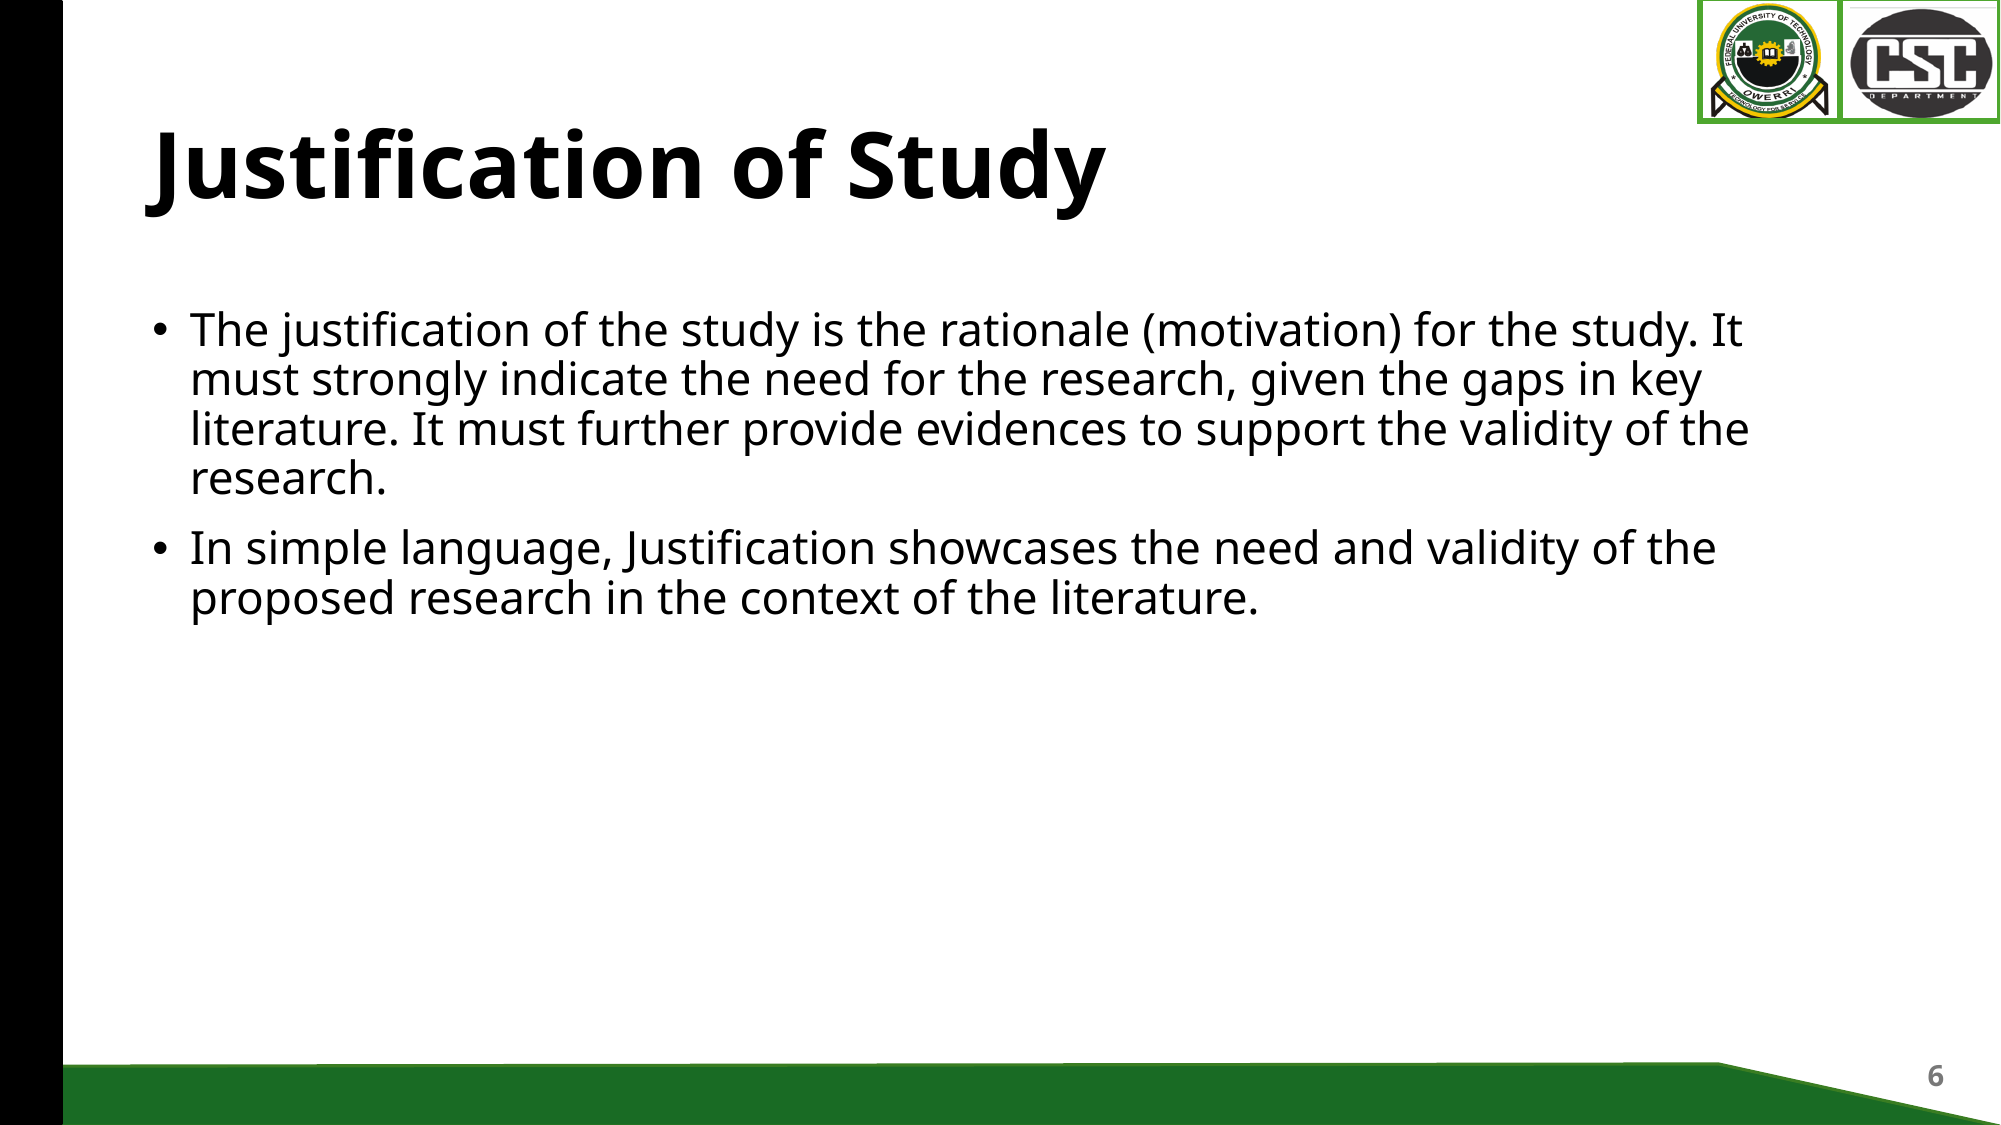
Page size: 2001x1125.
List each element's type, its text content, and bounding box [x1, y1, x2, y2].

list The justification of the study is the rationale (motivation) for the study. It must strongly indicate the need for the research, given the gaps in key literature. It must further provide evidences to support the validity of the research. In simple language, Justification showcases the need and validity of the proposed research in the context of the literature. [137, 299, 1863, 963]
title Justification of Study [137, 59, 1863, 278]
picture [1708, 1, 1830, 59]
slide_number 6 [1509, 1046, 1960, 1107]
picture [1850, 7, 1996, 118]
